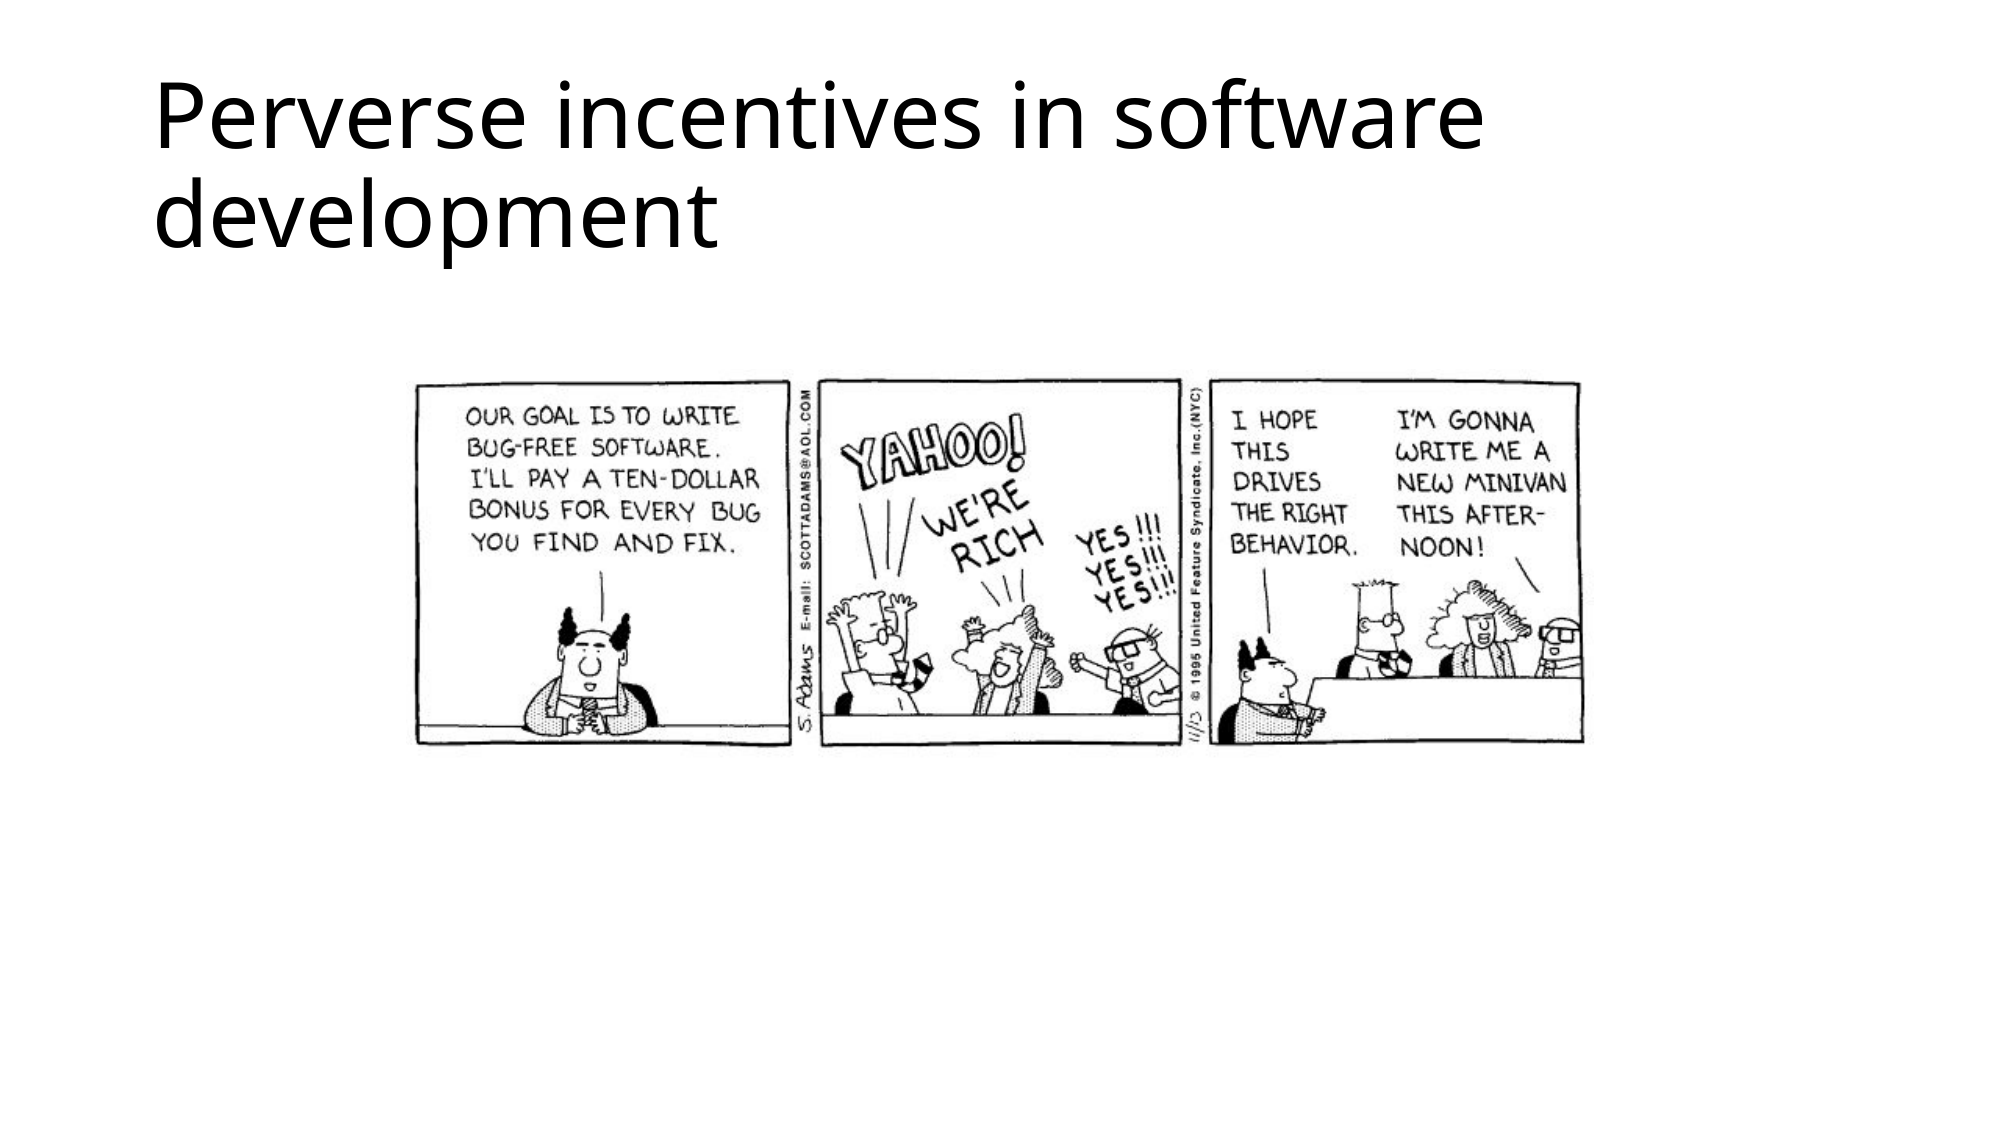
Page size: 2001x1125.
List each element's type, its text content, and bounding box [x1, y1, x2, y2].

title Perverse incentives in software development [137, 59, 1863, 278]
picture [406, 369, 1594, 759]
